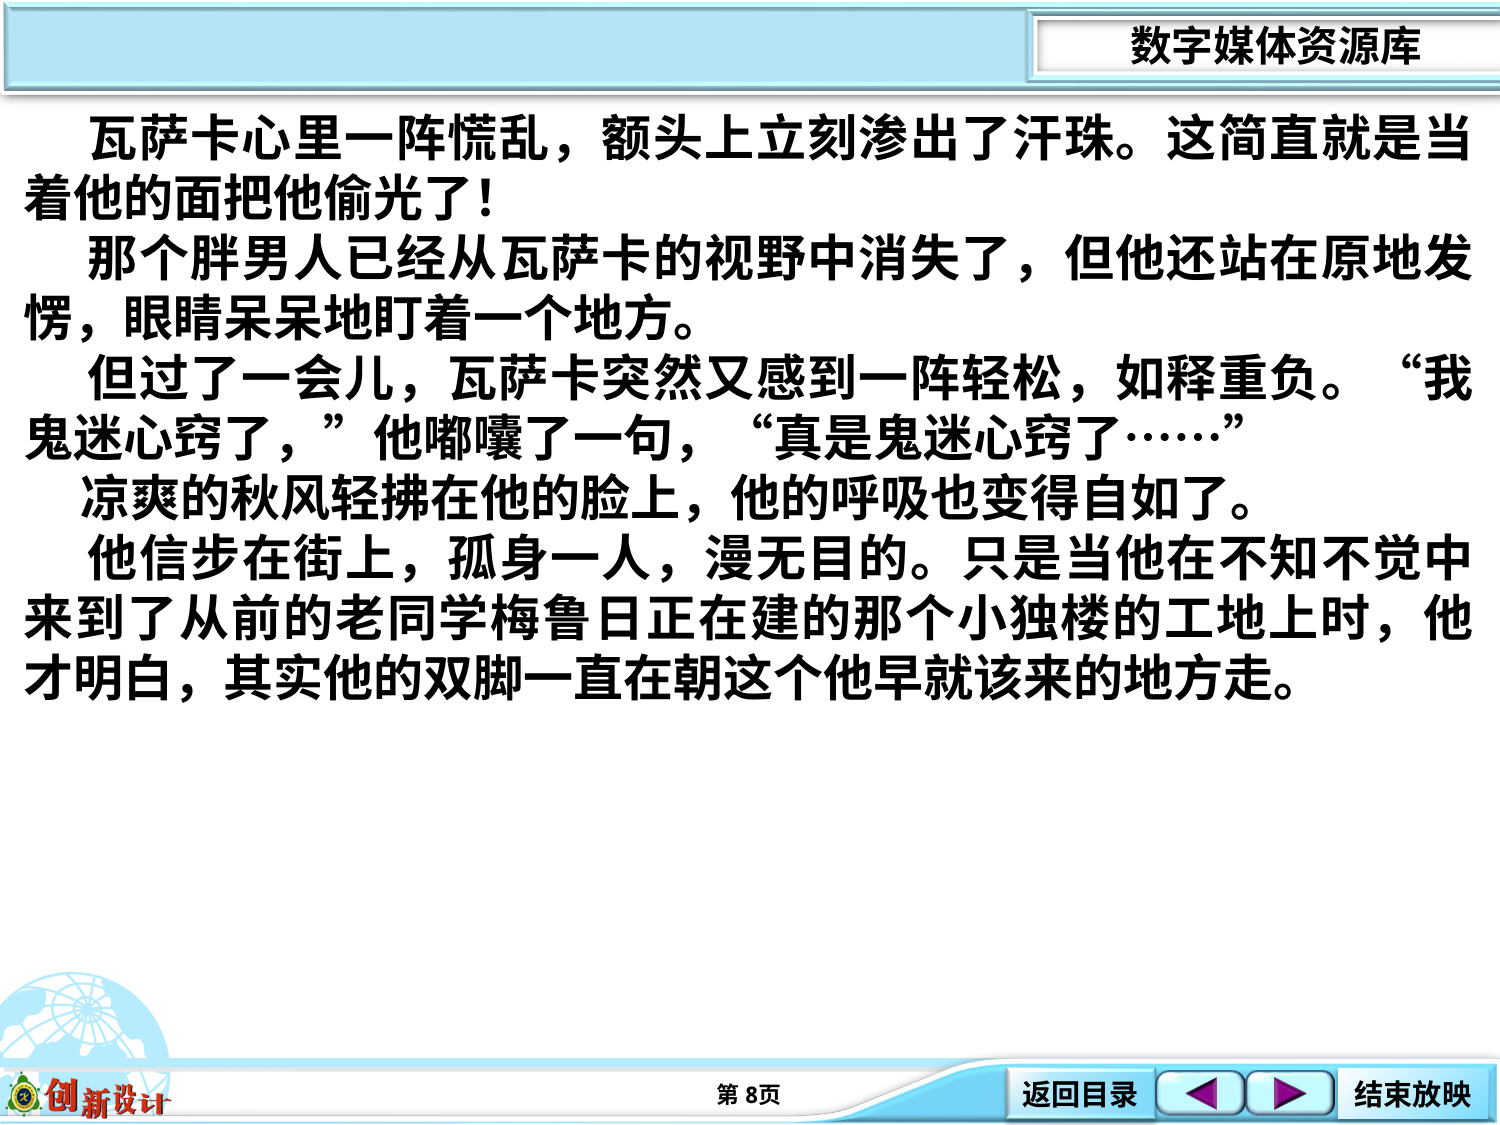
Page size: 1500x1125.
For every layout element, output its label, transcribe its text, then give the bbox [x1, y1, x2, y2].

picture [0, 0, 1500, 112]
text_box 瓦萨卡心里一阵慌乱，额头上立刻渗出了汗珠。这简直就是当着他的面把他偷光了！ 那个胖男人已经从瓦萨卡的视野中消失了，但他还站在原地发愣，眼睛呆呆地盯着一个地方。 但过了一会儿，瓦萨卡突然又感到一阵轻松，如释重负。“我鬼迷心窍了，”他嘟囔了一句，“真是鬼迷心窍了……” 凉爽的秋风轻拂在他的脸上，他的呼吸也变得自如了。 他信步在街上，孤身一人，漫无目的。只是当他在不知不觉中来到了从前的老同学梅鲁日正在建的那个小独楼的工地上时，他才明白，其实他的双脚一直在朝这个他早就该来的地方走。 [9, 98, 1489, 714]
picture [0, 1044, 1500, 1125]
